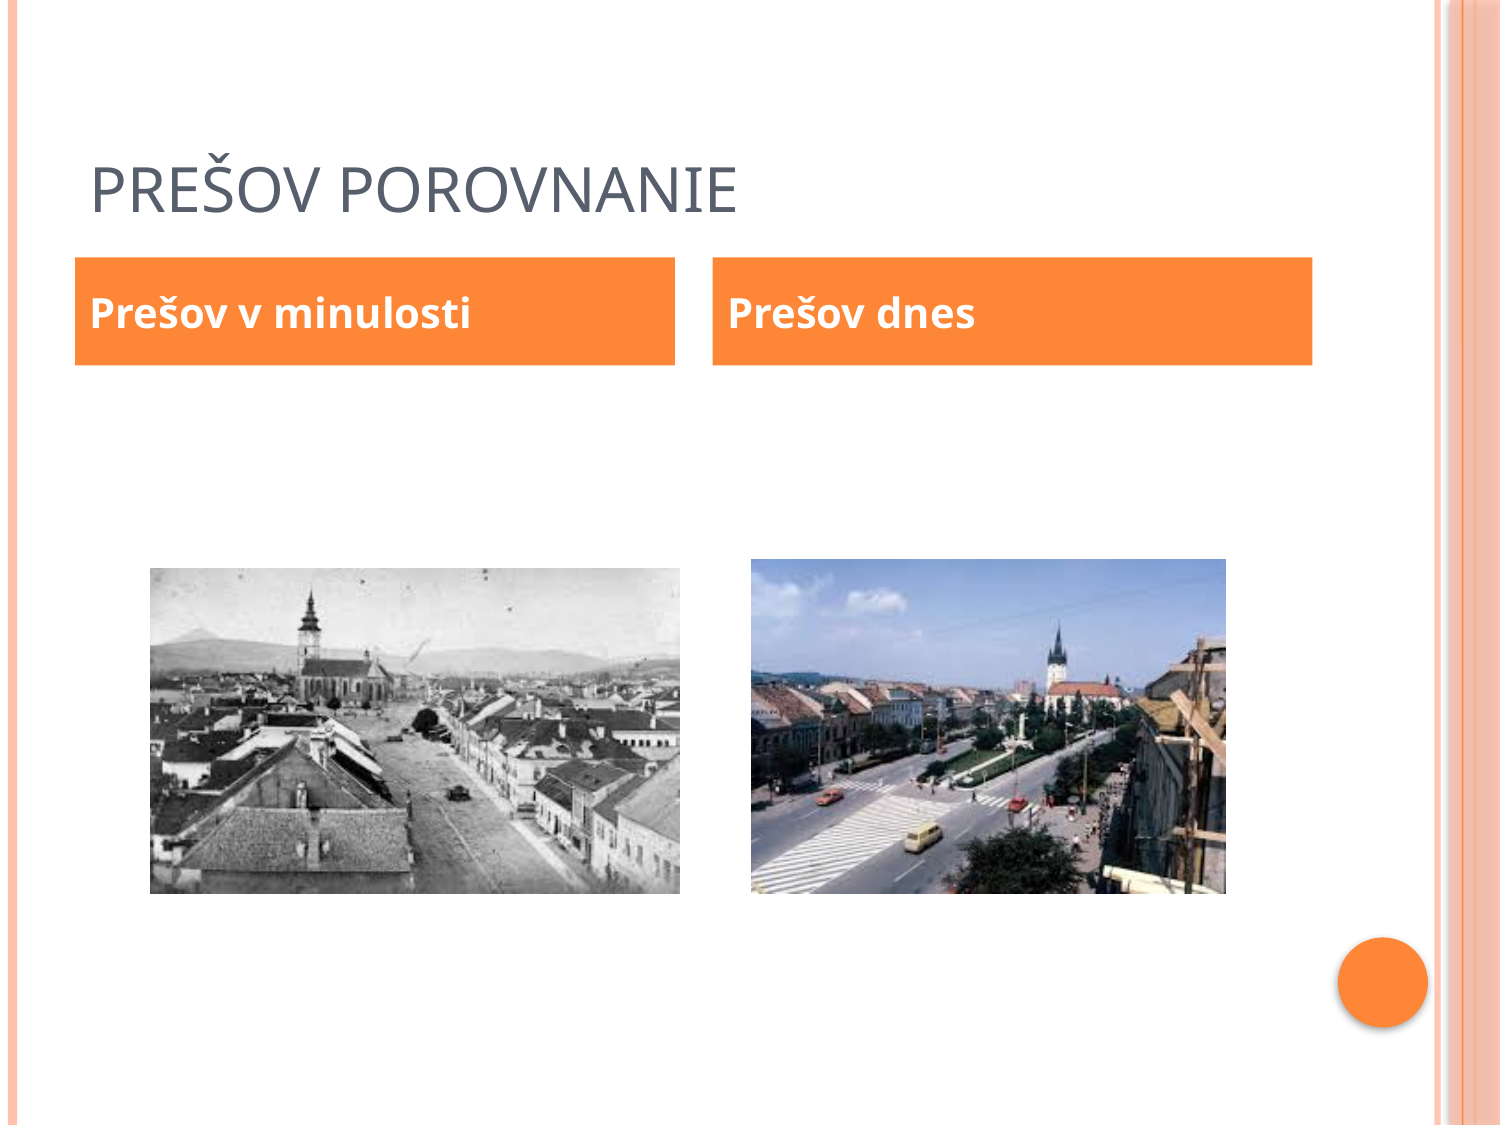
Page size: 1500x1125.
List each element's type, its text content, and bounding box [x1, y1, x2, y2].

title Prešov porovnanie [75, 44, 1313, 233]
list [150, 568, 681, 894]
list Prešov v minulosti [75, 257, 675, 366]
list Prešov dnes [712, 257, 1313, 366]
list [751, 558, 1227, 894]
